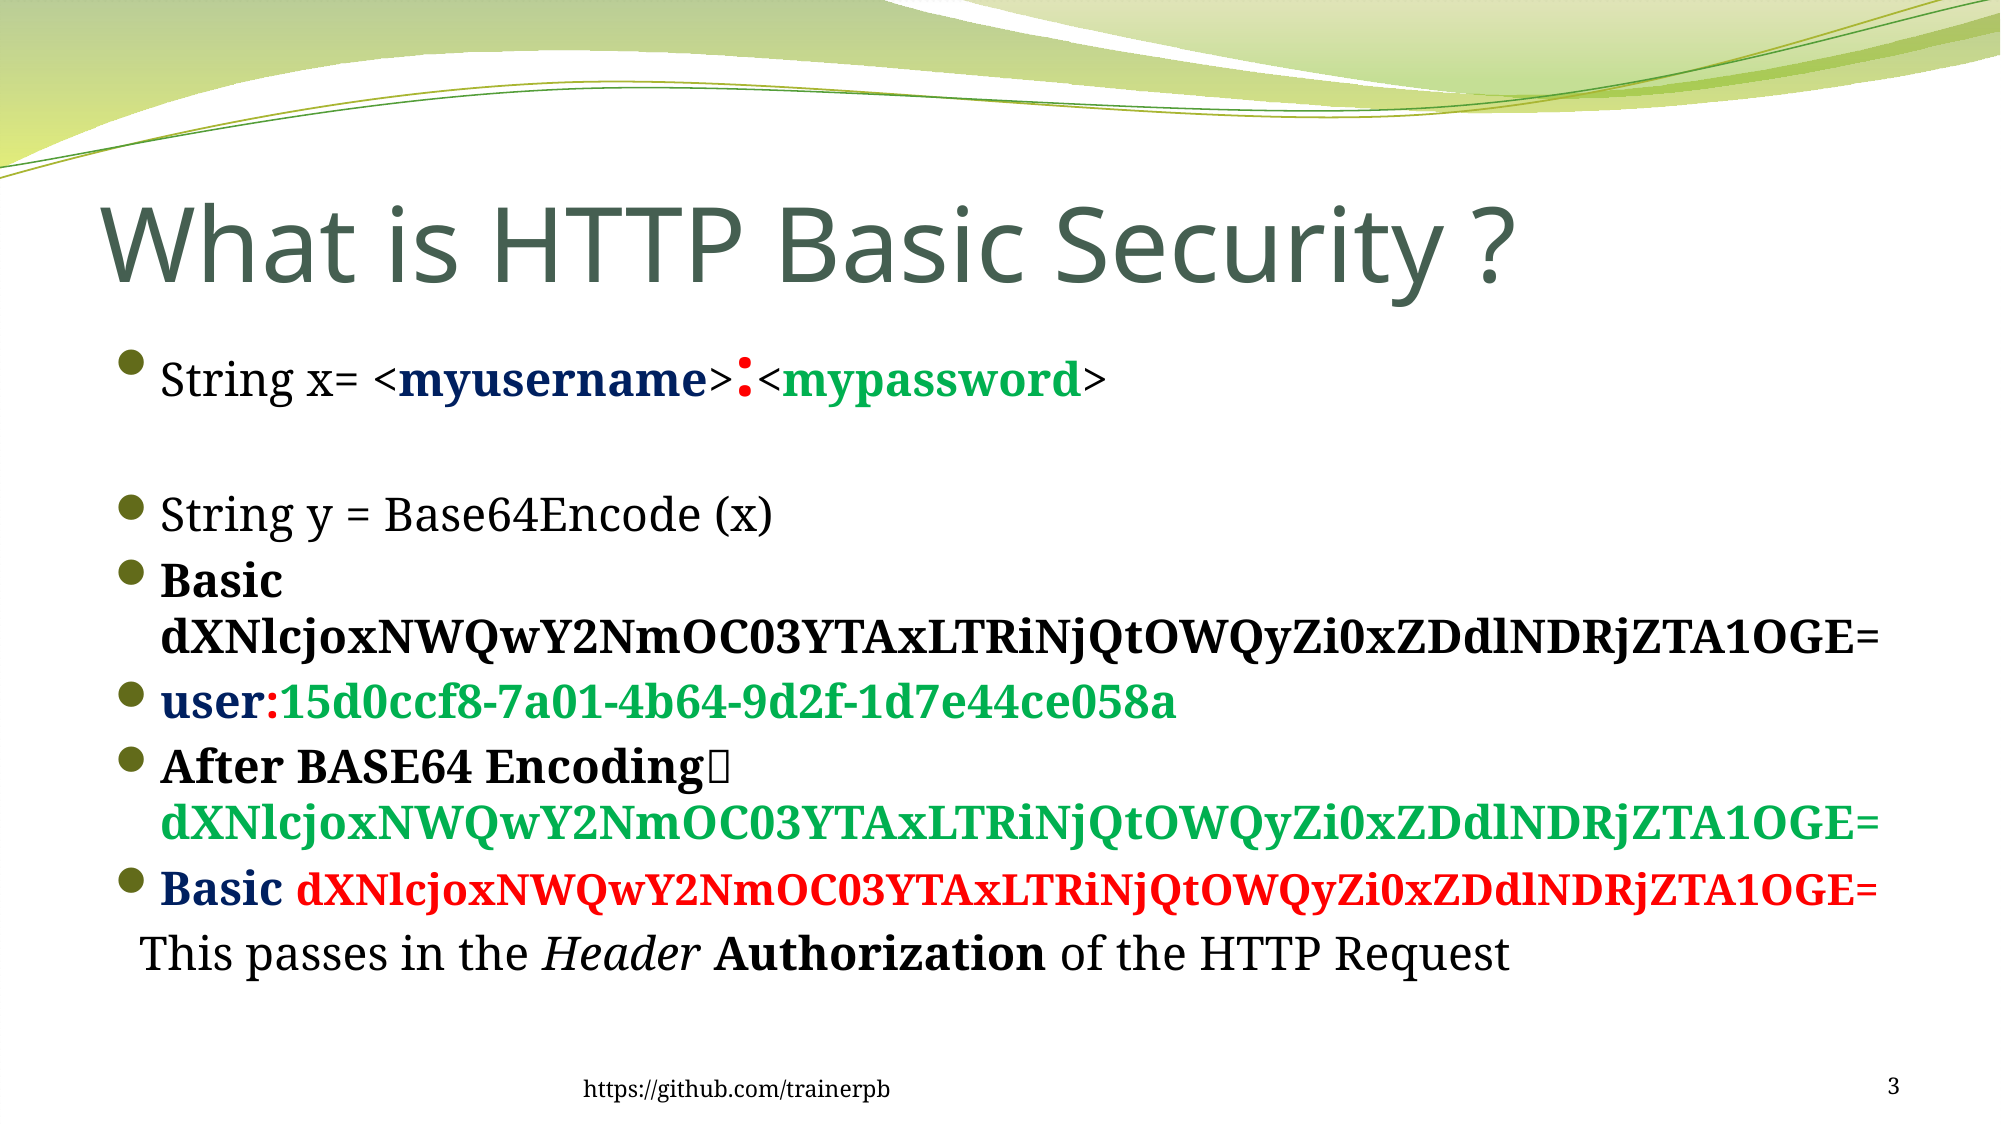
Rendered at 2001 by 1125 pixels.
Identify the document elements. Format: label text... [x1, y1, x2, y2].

title What is HTTP Basic Security ? [99, 115, 1900, 303]
list String x= <myusername>:<mypassword> String y = Base64Encode (x) Basic dXNlcjoxNWQwY2NmOC03YTAxLTRiNjQtOWQyZi0xZDdlNDRjZTA1OGE= user:15d0ccf8-7a01-4b64-9d2f-1d7e44ce058a After BASE64 Encoding dXNlcjoxNWQwY2NmOC03YTAxLTRiNjQtOWQyZi0xZDdlNDRjZTA1OGE= Basic dXNlcjoxNWQwY2NmOC03YTAxLTRiNjQtOWQyZi0xZDdlNDRjZTA1OGE= This passes in the Header Authorization of the HTTP Request [99, 317, 1900, 1038]
slide_number 3 [1733, 1042, 1900, 1103]
footer https://github.com/trainerpb [583, 1042, 1317, 1103]
